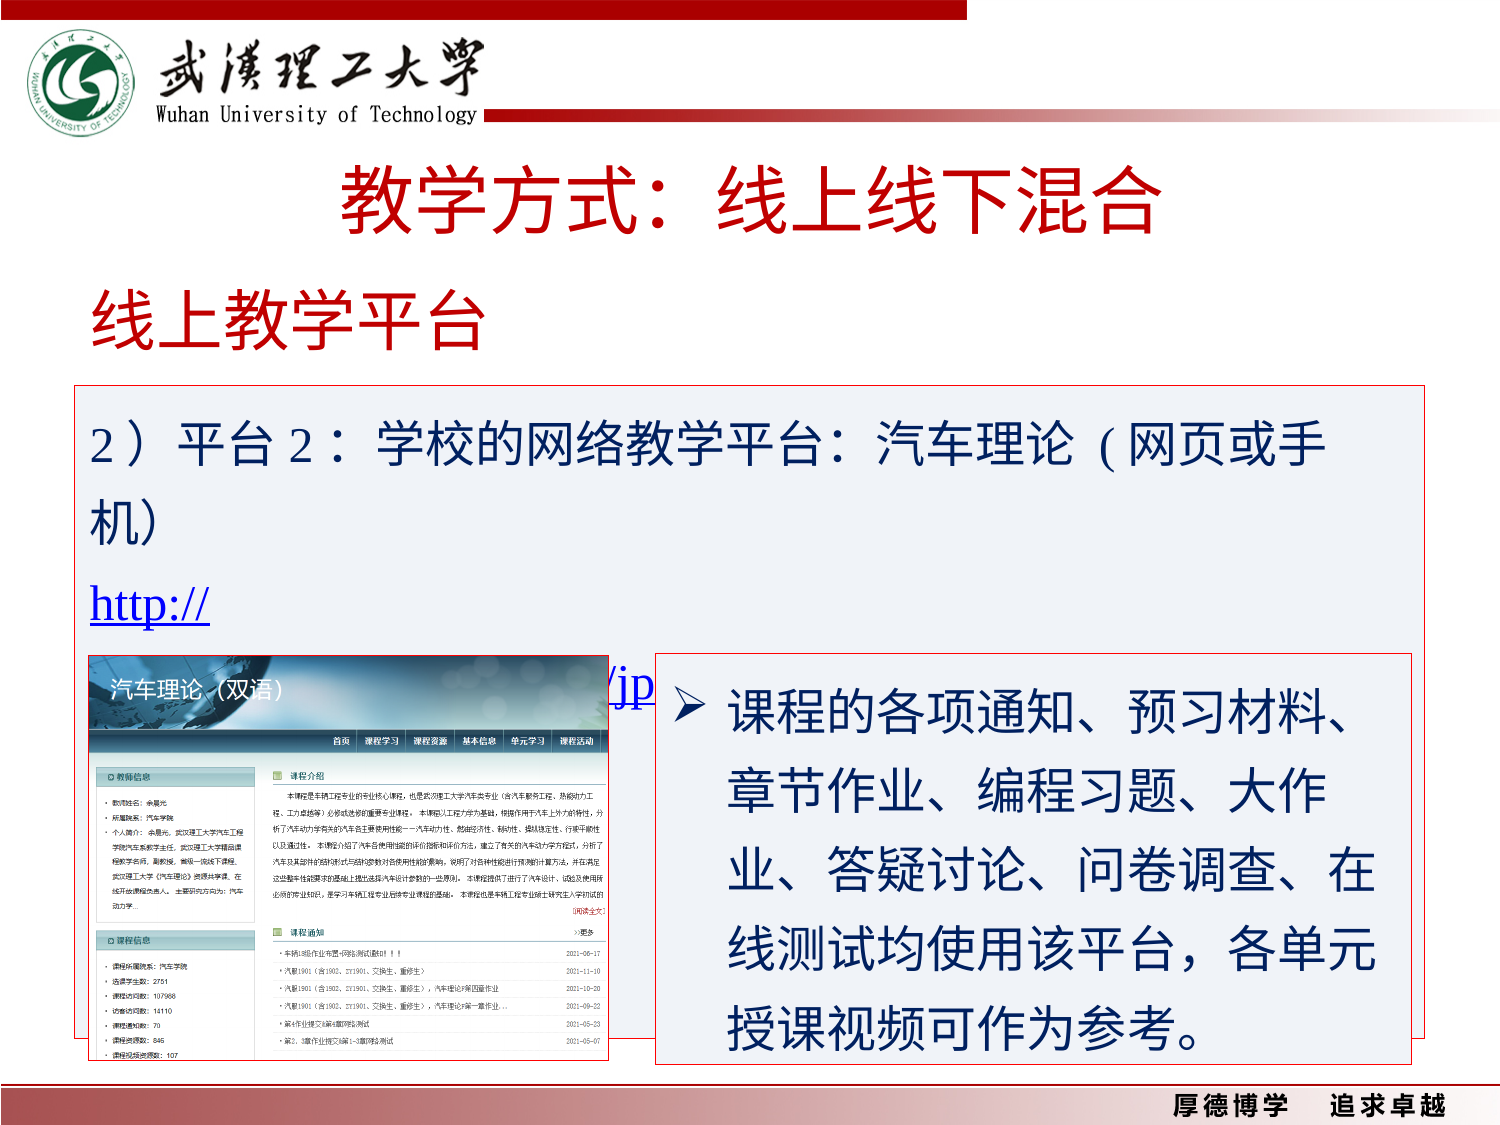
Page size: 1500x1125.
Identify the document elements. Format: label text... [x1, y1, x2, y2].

picture [0, 0, 1500, 1125]
text_box 课程的各项通知、预习材料、章节作业、编程习题、大作业、答疑讨论、问卷调查、在线测试均使用该平台，各单元授课视频可作为参考。 [655, 653, 1412, 1065]
list 2）平台2：学校的网络教学平台：汽车理论 (网页或手机） http://jxpt.whut.edu.cn:81/meol/jpk/course/blended_module/index.jsp?courseId=4929 [74, 385, 1425, 1039]
text_box 教学方式：线上线下混合 [77, 145, 1428, 253]
title 线上教学平台 [74, 265, 514, 373]
